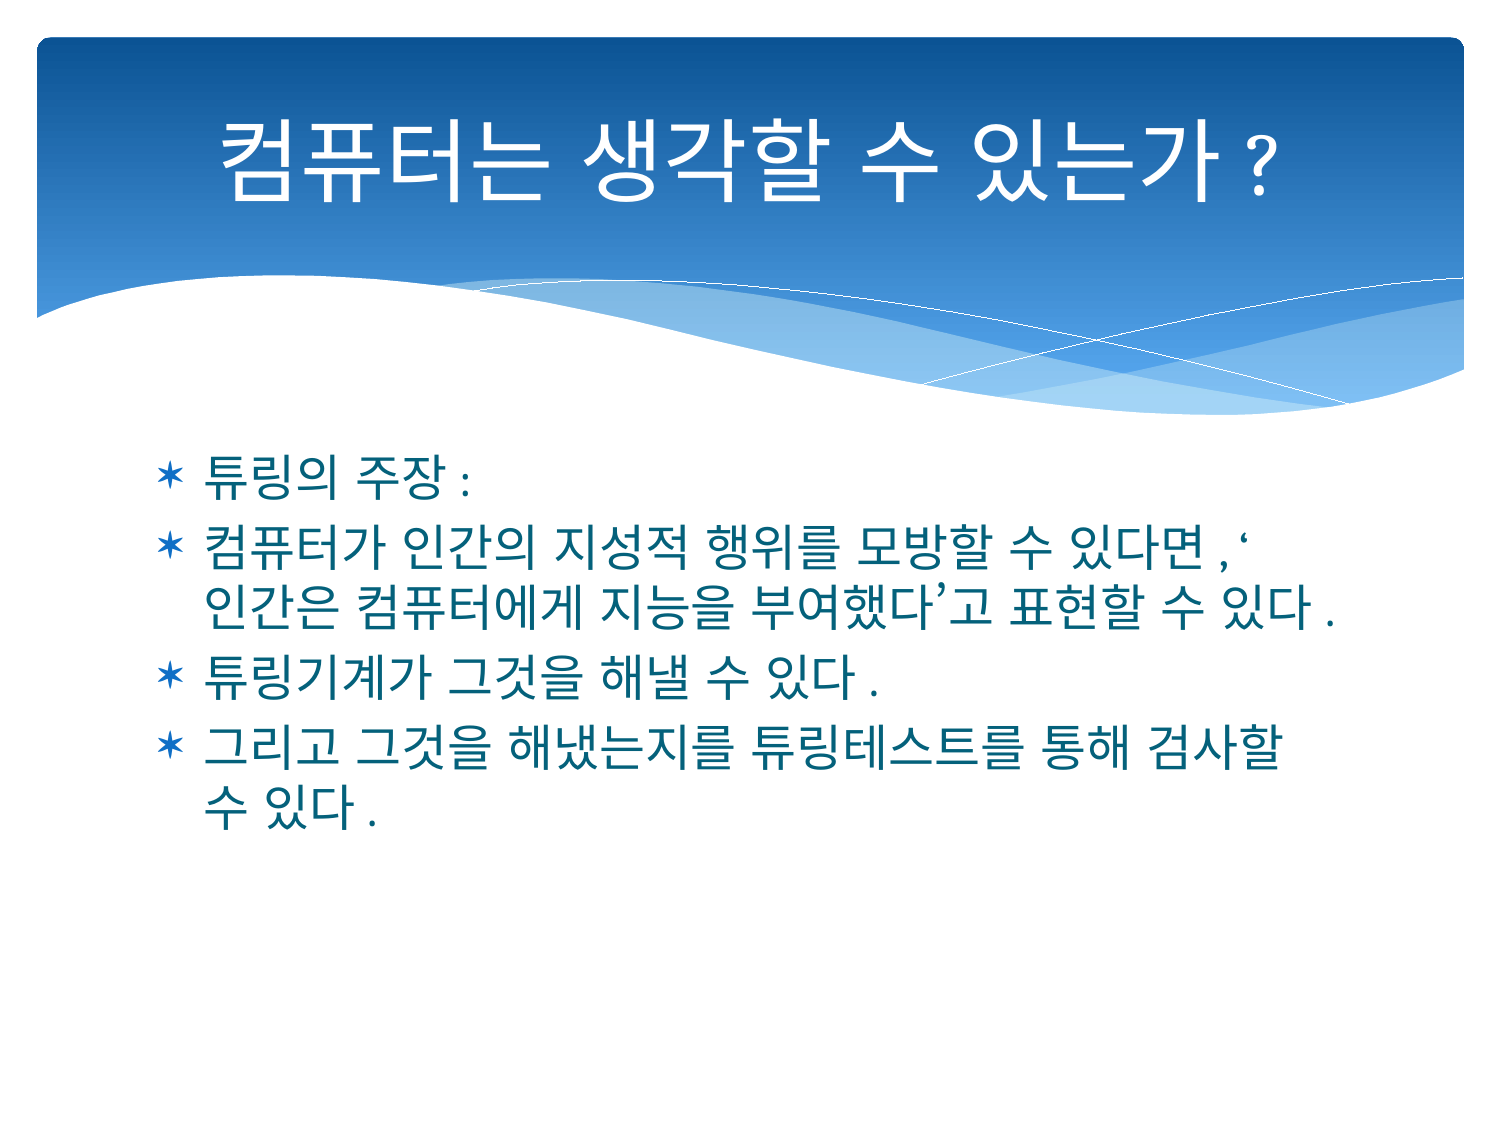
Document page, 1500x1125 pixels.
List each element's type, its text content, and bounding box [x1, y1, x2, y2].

title 컴퓨터는 생각할 수 있는가? [75, 55, 1425, 261]
list 튜링의 주장: 컴퓨터가 인간의 지성적 행위를 모방할 수 있다면, ‘인간은 컴퓨터에게 지능을 부여했다’고 표현할 수 있다. 튜링기계가 그것을 해낼 수 있다. 그리고 그것을 해냈는지를 튜링테스트를 통해 검사할 수 있다. [143, 438, 1359, 1005]
